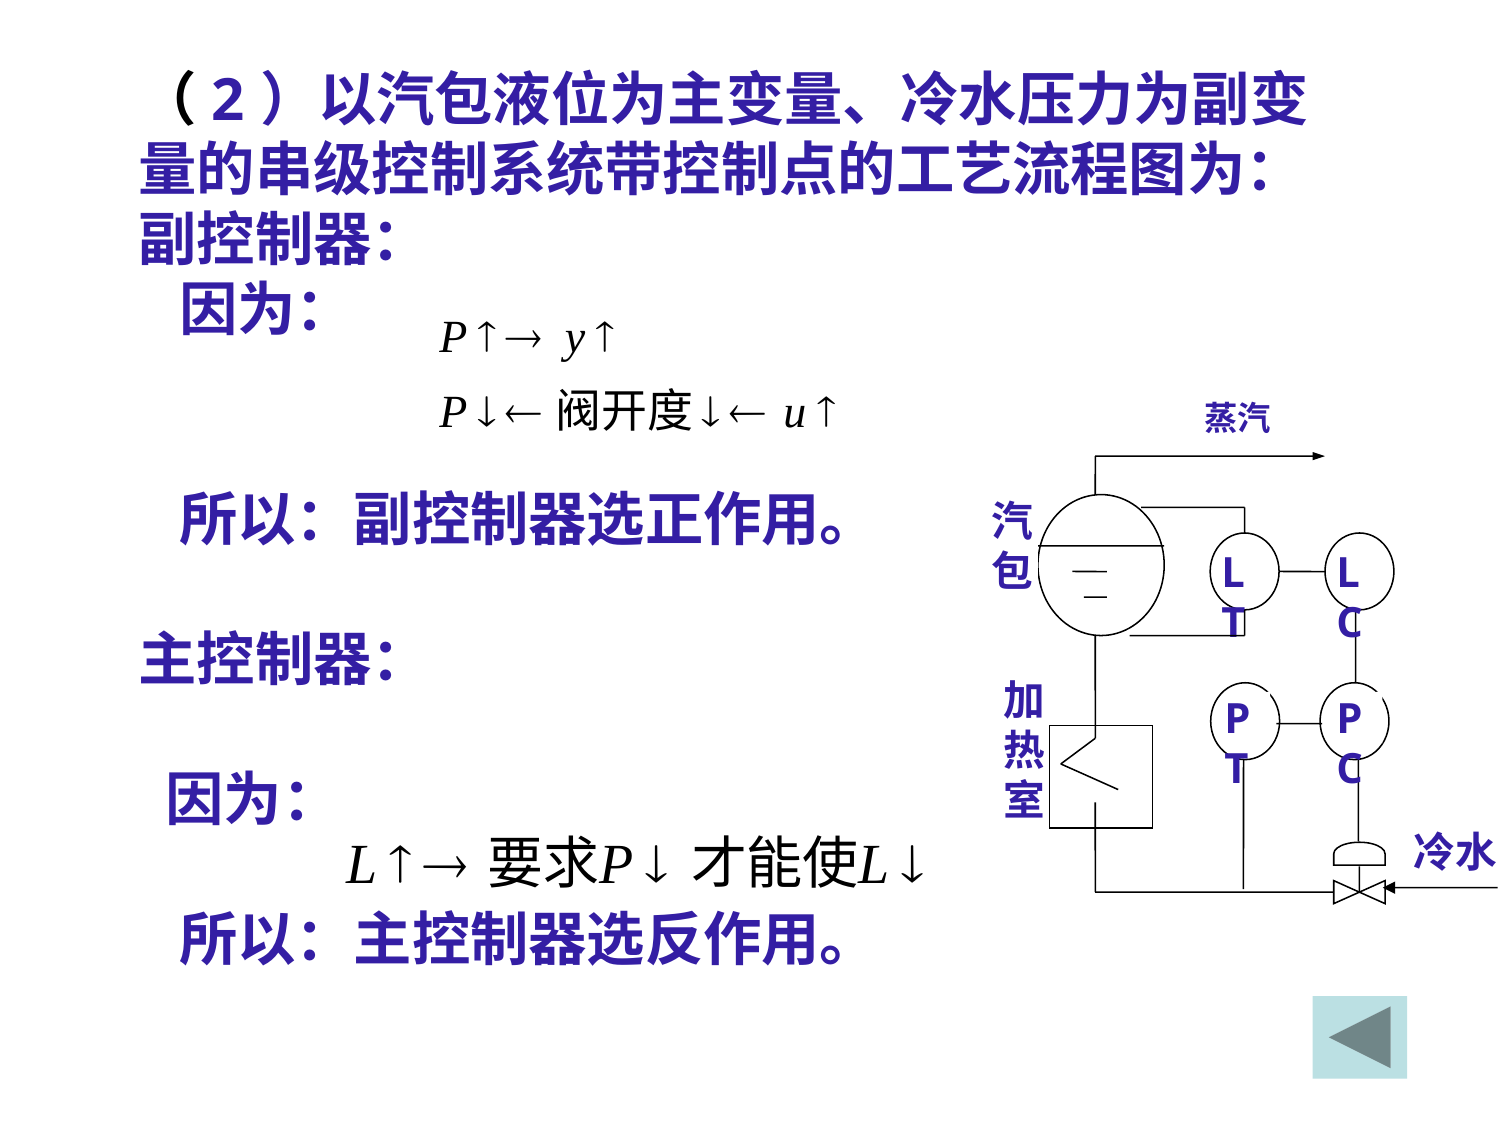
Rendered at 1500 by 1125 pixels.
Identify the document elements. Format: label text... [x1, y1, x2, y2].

text_box [1312, 996, 1408, 1079]
text_box （2）以汽包液位为主变量、冷水压力为副变量的串级控制系统带控制点的工艺流程图为： 副控制器： 因为： 所以：副控制器选正作用。 主控制器： 因为： 所以：主控制器选反作用。 [123, 54, 1376, 980]
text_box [991, 396, 1500, 906]
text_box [336, 822, 947, 903]
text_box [430, 302, 853, 441]
